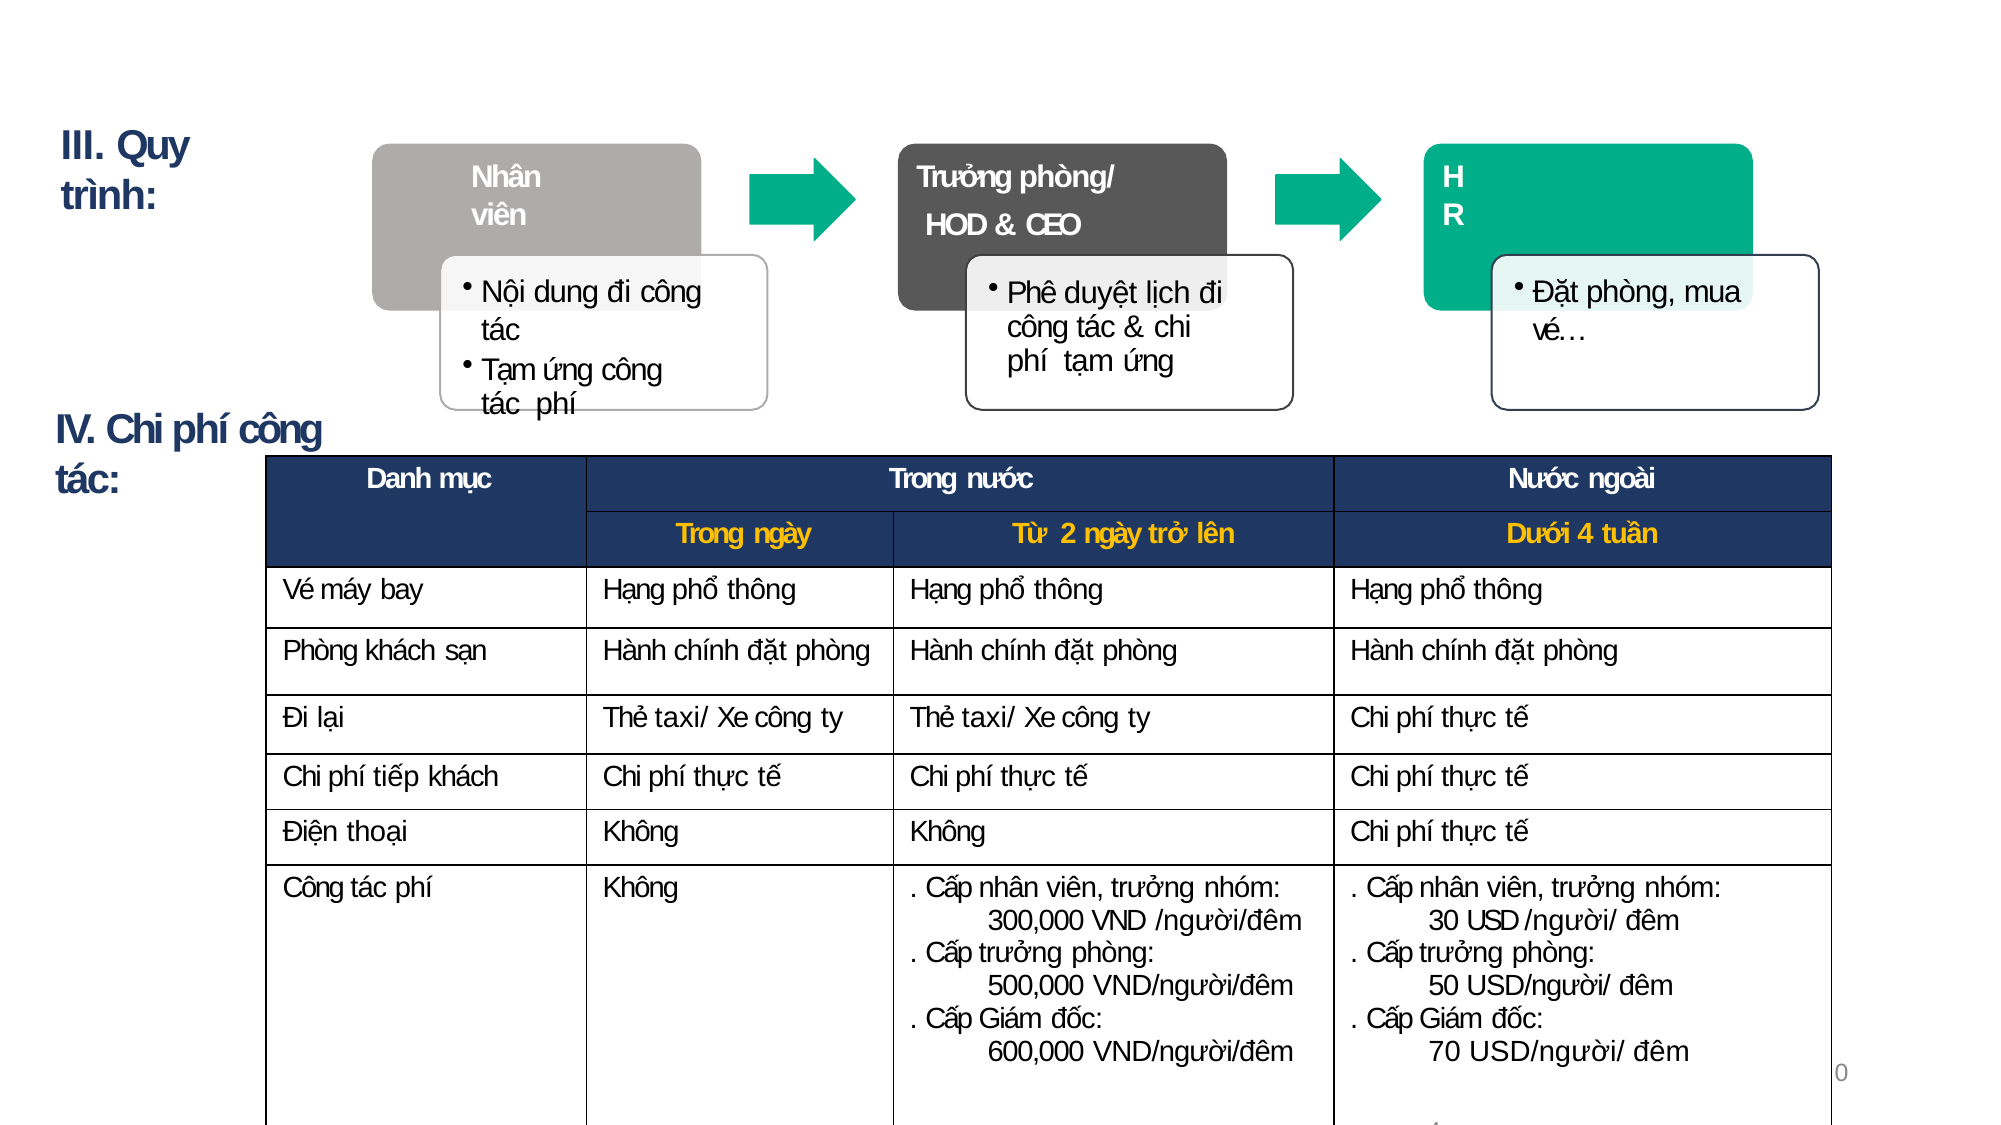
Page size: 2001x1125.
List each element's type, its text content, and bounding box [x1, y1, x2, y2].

text_box Trưởng phòng/ HOD & CEO [914, 144, 1119, 242]
table_cell Thẻ taxi/ Xe công ty [587, 696, 893, 753]
table_cell Thẻ taxi/ Xe công ty [894, 696, 1333, 753]
table_cell . Cấp nhân viên, trưởng nhóm: 300,000 VND /người/đêm . Cấp trưởng phòng: 500,000 VND/người/đêm . Cấp Giám đốc: 600,000 VND/người/đêm [894, 866, 1333, 1125]
text_box [1424, 144, 1752, 310]
text_box [1275, 158, 1381, 241]
text_box Phê duyệt lịch đi công tác & chi phí tạm ứng [986, 269, 1235, 378]
table_header Nước ngoài [1335, 457, 1831, 511]
table_cell Chi phí thực tế [1335, 696, 1831, 753]
table_cell . Cấp nhân viên, trưởng nhóm: 30 USD /người/ đêm . Cấp trưởng phòng: 50 USD/người/ đêm . Cấp Giám đốc: 70 USD/người/ đêm 4 [1335, 866, 1831, 1125]
table_cell Hạng phổ thông [1335, 568, 1831, 627]
table_cell Hạng phổ thông [587, 568, 893, 627]
table_cell Dưới 4 tuần [1335, 512, 1831, 566]
text_box [898, 144, 1227, 310]
table_cell Chi phí thực tế [1335, 810, 1831, 864]
text_box IV. Chi phí công tác: [53, 399, 394, 502]
table_cell Không [587, 810, 893, 864]
table_cell Vé máy bay [267, 568, 586, 627]
text_box [965, 254, 1294, 410]
title III. Quy trình: [58, 115, 294, 306]
text_box [373, 144, 701, 310]
table_cell Chi phí thực tế [587, 755, 893, 809]
table_cell Chi phí thực tế [1335, 755, 1831, 809]
table_header Trong nước [587, 457, 1333, 511]
table_cell Phòng khách sạn [267, 629, 586, 694]
table_cell Hành chính đặt phòng [1335, 629, 1831, 694]
table_cell Điện thoại [267, 810, 586, 864]
text_box Nhân viên [468, 154, 605, 232]
table_cell Công tác phí [267, 866, 586, 1125]
table_cell Hành chính đặt phòng [587, 629, 893, 694]
table_cell Hành chính đặt phòng [894, 629, 1333, 694]
table_header Danh mục [267, 457, 586, 566]
text_box [440, 254, 768, 410]
table_cell Từ 2 ngày trở lên [894, 512, 1333, 566]
table_cell Hạng phổ thông [894, 568, 1333, 627]
table_cell Trong ngày [587, 512, 893, 566]
text_box [750, 158, 856, 241]
text_box Đặt phòng, mua vé… [1511, 269, 1797, 347]
text_box 0 [1832, 1060, 1850, 1087]
table_cell Chi phí tiếp khách [267, 755, 586, 809]
table_cell Không [894, 810, 1333, 864]
table_cell Đi lại [267, 696, 586, 753]
text_box Nội dung đi công tác Tạm ứng công tác phí [460, 266, 743, 422]
text_box [1491, 254, 1819, 410]
text_box HR [1440, 154, 1482, 232]
table_cell Không [587, 866, 893, 1125]
table_cell Chi phí thực tế [894, 755, 1333, 809]
